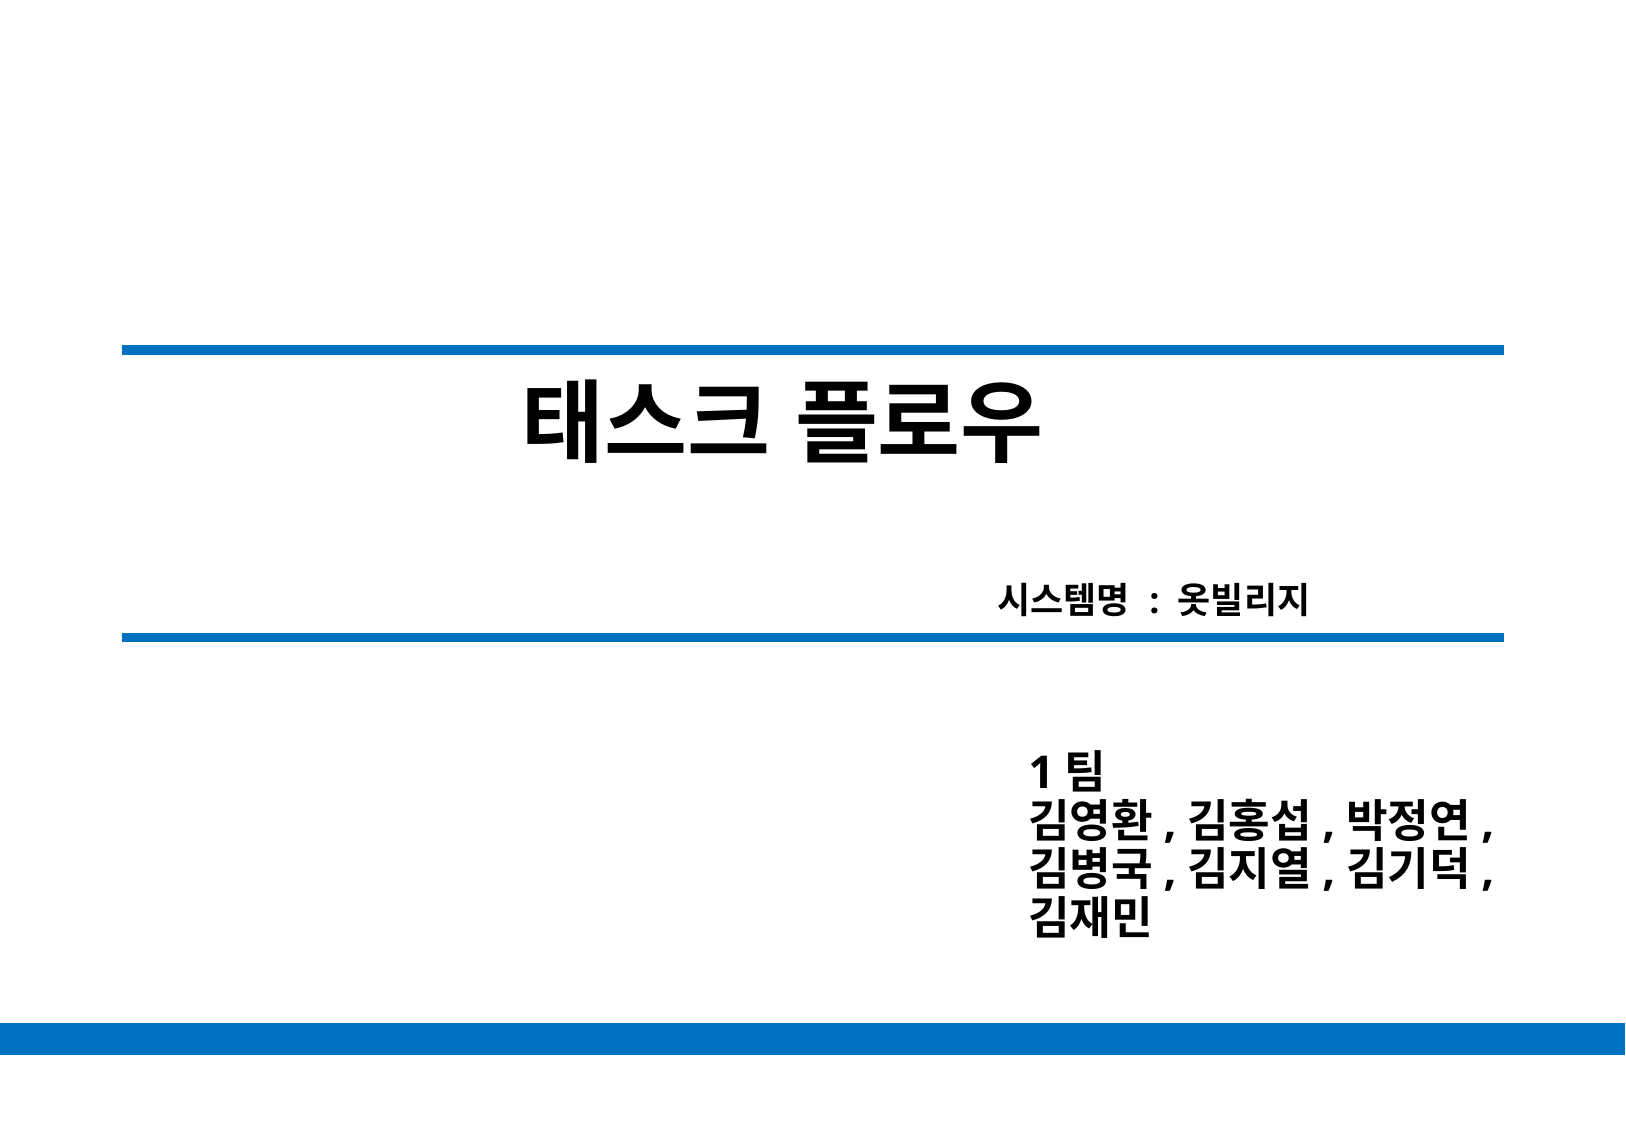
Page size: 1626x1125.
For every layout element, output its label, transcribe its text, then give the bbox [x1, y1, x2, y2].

title 태스크 플로우 [210, 359, 1355, 490]
subtitle 1팀 김영환,김홍섭,박정연, 김병국,김지열,김기덕, 김재민 [1013, 763, 1523, 952]
text_box 시스템명 : 옷빌리지 [765, 566, 1543, 636]
